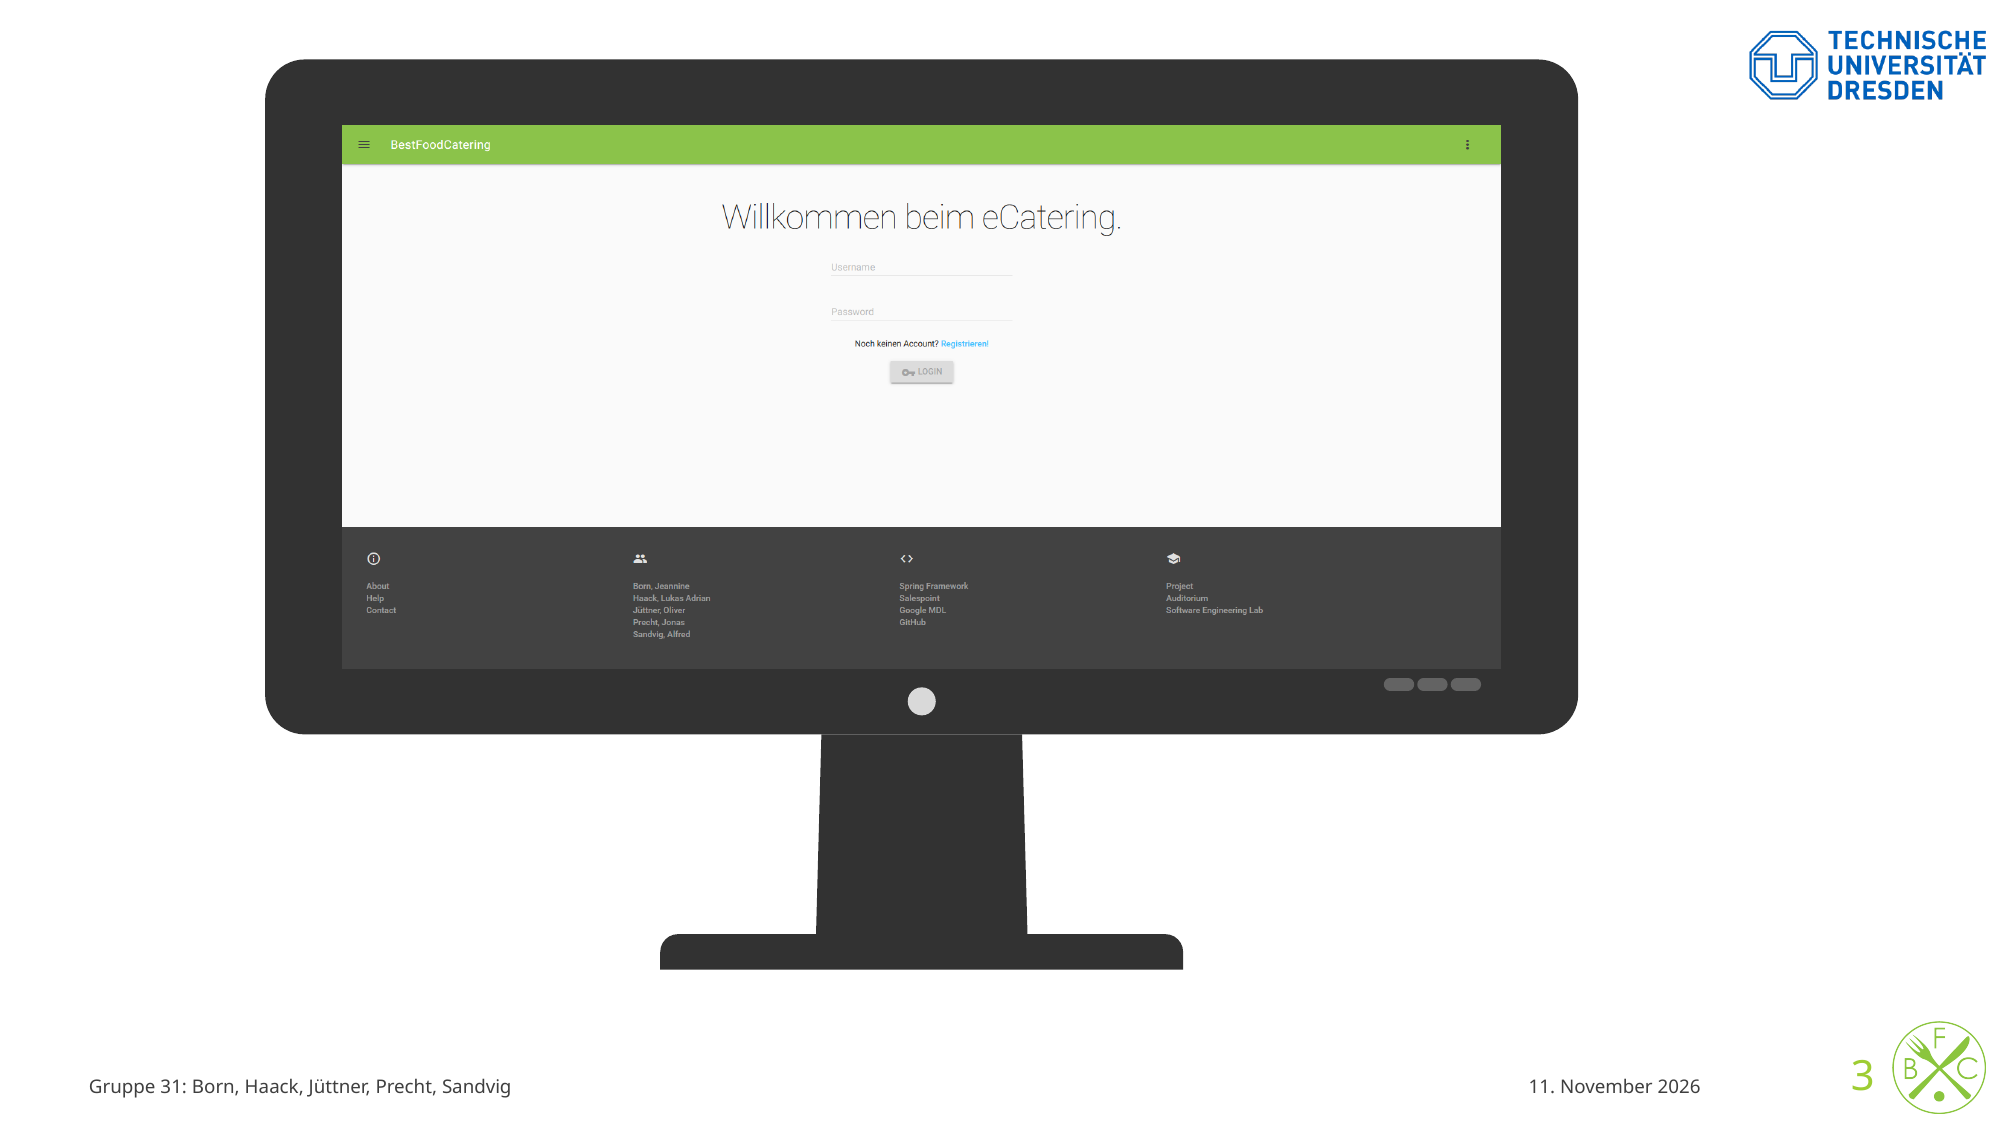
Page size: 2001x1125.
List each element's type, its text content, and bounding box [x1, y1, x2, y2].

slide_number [1495, 1047, 1715, 1108]
slide_number 3 [1715, 1027, 1890, 1108]
footer Gruppe 31: Born, Haack, Jüttner, Precht, Sandvig [74, 1047, 1493, 1108]
picture [1892, 1021, 1986, 1114]
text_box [264, 59, 1579, 970]
picture [1749, 29, 1986, 100]
